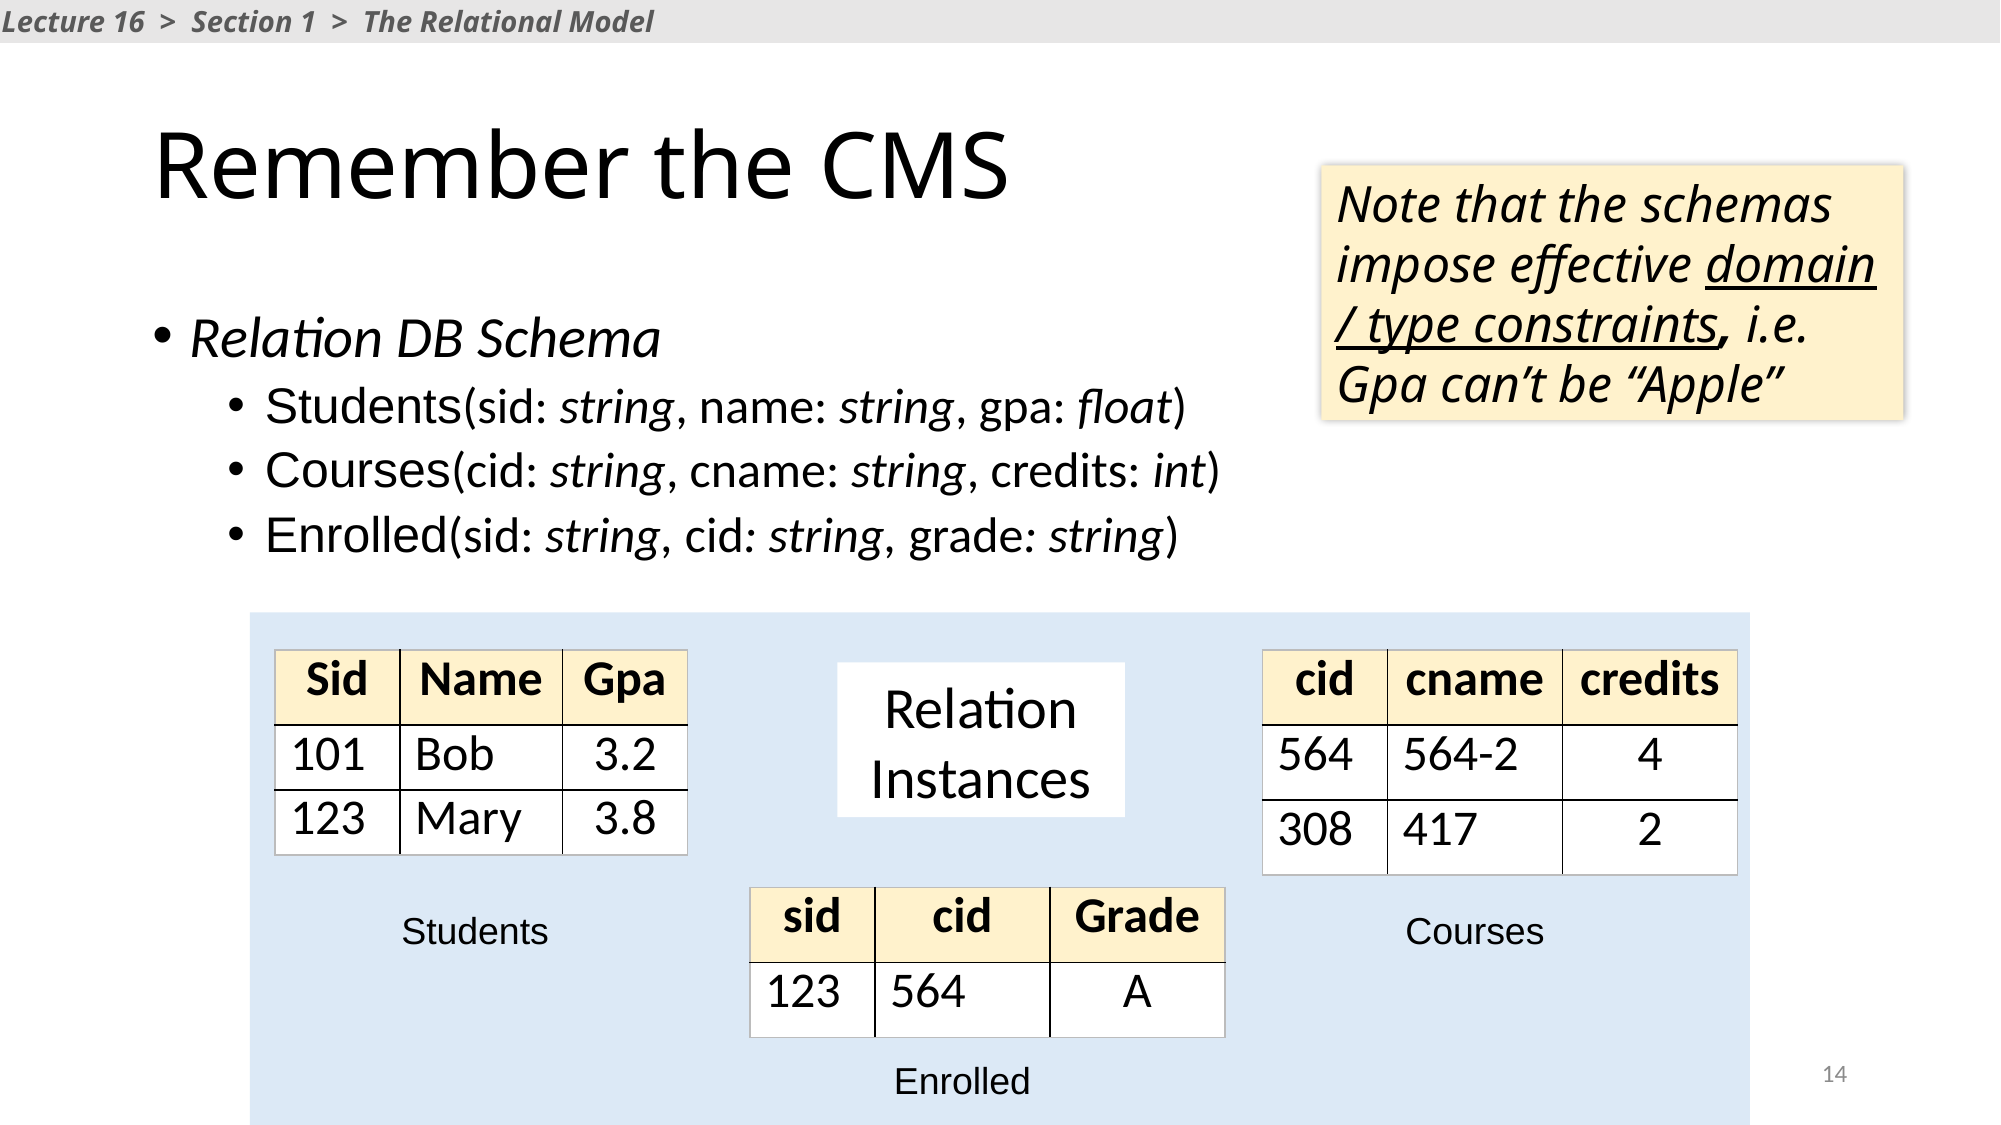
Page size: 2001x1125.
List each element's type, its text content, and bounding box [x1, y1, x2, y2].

list Relation DB Schema Students(sid: string, name: string, gpa: float) Courses(cid: string, cname: string, credits: int) Enrolled(sid: string, cid: string, grade: string) [137, 299, 1863, 1014]
table_header credits [1563, 651, 1737, 724]
table_header Grade [1051, 888, 1224, 962]
table_cell 123 [751, 963, 874, 1037]
slide_number 14 [1412, 1042, 1863, 1103]
table_header Sid [276, 651, 399, 724]
table_cell Bob [401, 726, 562, 789]
table_header cid [1263, 651, 1387, 724]
table_cell 2 [1563, 801, 1737, 874]
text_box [0, 0, 2000, 47]
table_header sid [751, 888, 874, 962]
text_box Enrolled [825, 1049, 1100, 1109]
table_cell A [1051, 963, 1224, 1037]
table_cell 308 [1263, 801, 1387, 874]
table_cell 564 [1263, 726, 1387, 799]
table_cell 3.8 [563, 791, 687, 854]
text_box Students [337, 899, 613, 959]
table_cell 564-2 [1388, 726, 1562, 799]
title Remember the CMS [137, 59, 1863, 278]
table_cell 564 [876, 963, 1049, 1037]
table_header cname [1388, 651, 1562, 724]
table_cell Mary [401, 791, 562, 854]
text_box Relation Instances [837, 662, 1125, 818]
text_box [249, 1014, 1751, 1125]
table_cell 4 [1563, 726, 1737, 799]
table_cell 417 [1388, 801, 1562, 874]
table_header Name [401, 651, 562, 724]
table_cell 123 [276, 791, 399, 854]
text_box Courses [1337, 899, 1613, 959]
table_header Gpa [563, 651, 687, 724]
table_header cid [876, 888, 1049, 962]
text_box Note that the schemas impose effective domain / type constraints, i.e. Gpa can’t be “Apple” [1321, 165, 1904, 421]
table_cell 3.2 [563, 726, 687, 789]
table_cell 101 [276, 726, 399, 789]
